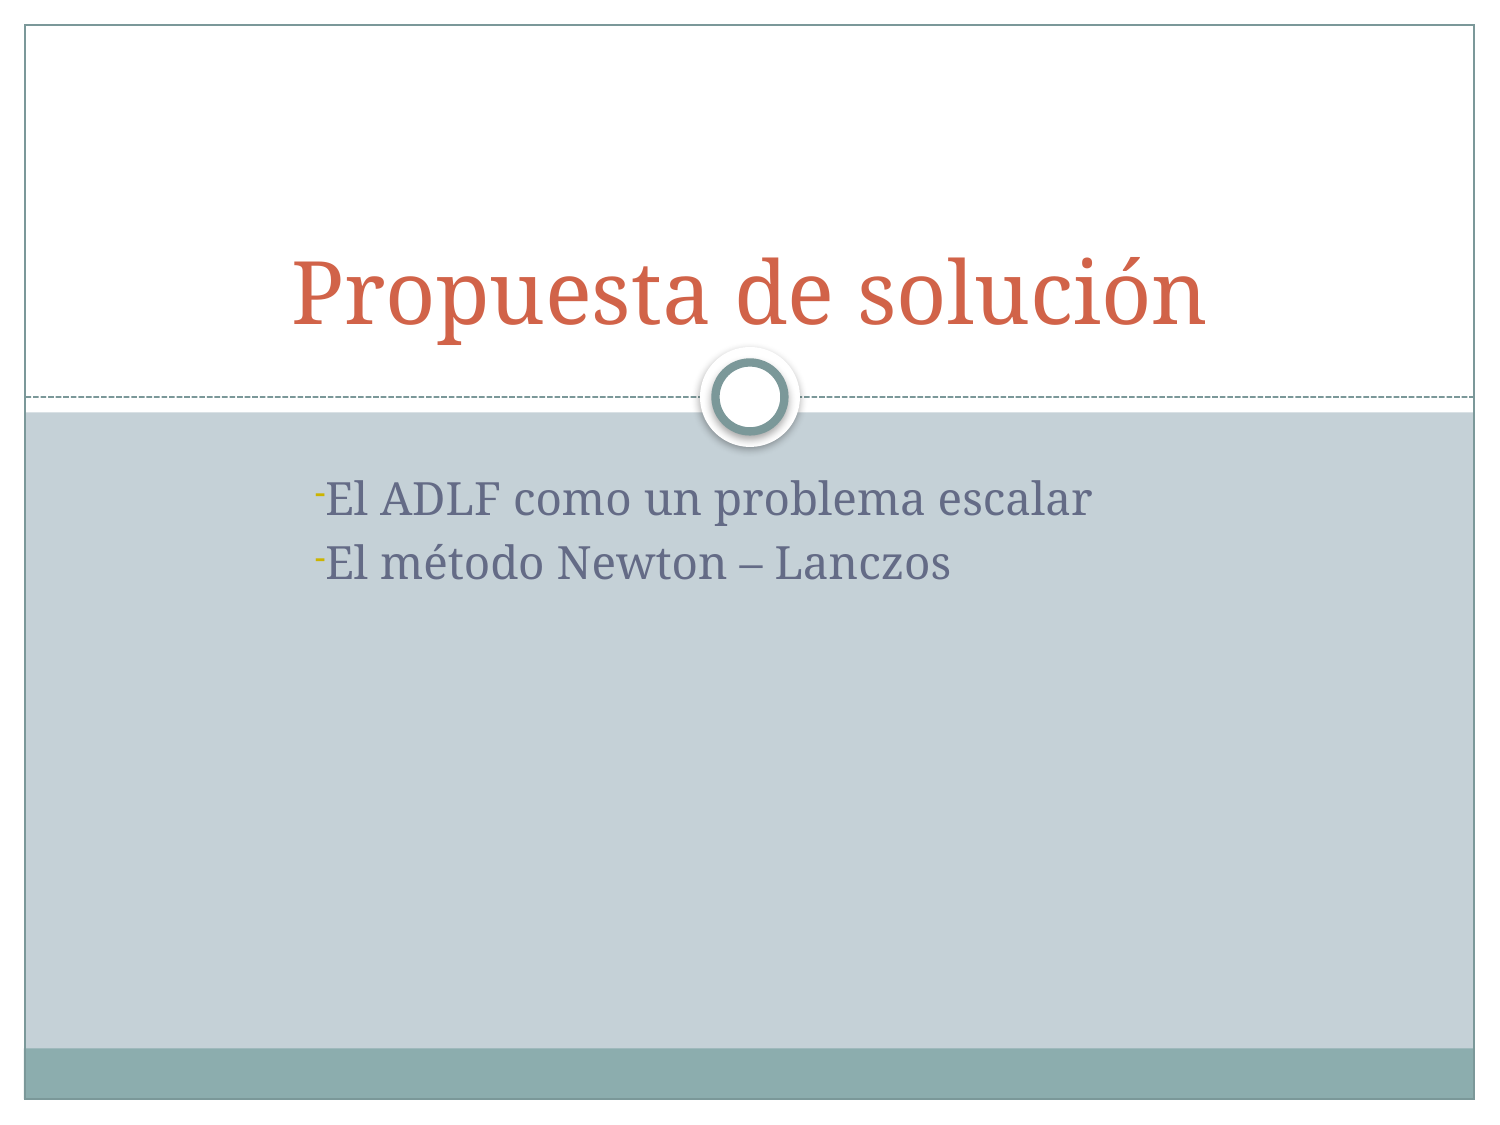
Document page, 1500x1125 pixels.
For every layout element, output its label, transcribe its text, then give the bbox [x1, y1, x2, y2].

title Propuesta de solución [112, 62, 1388, 350]
subtitle El ADLF como un problema escalar El método Newton – Lanczos [225, 462, 1420, 750]
